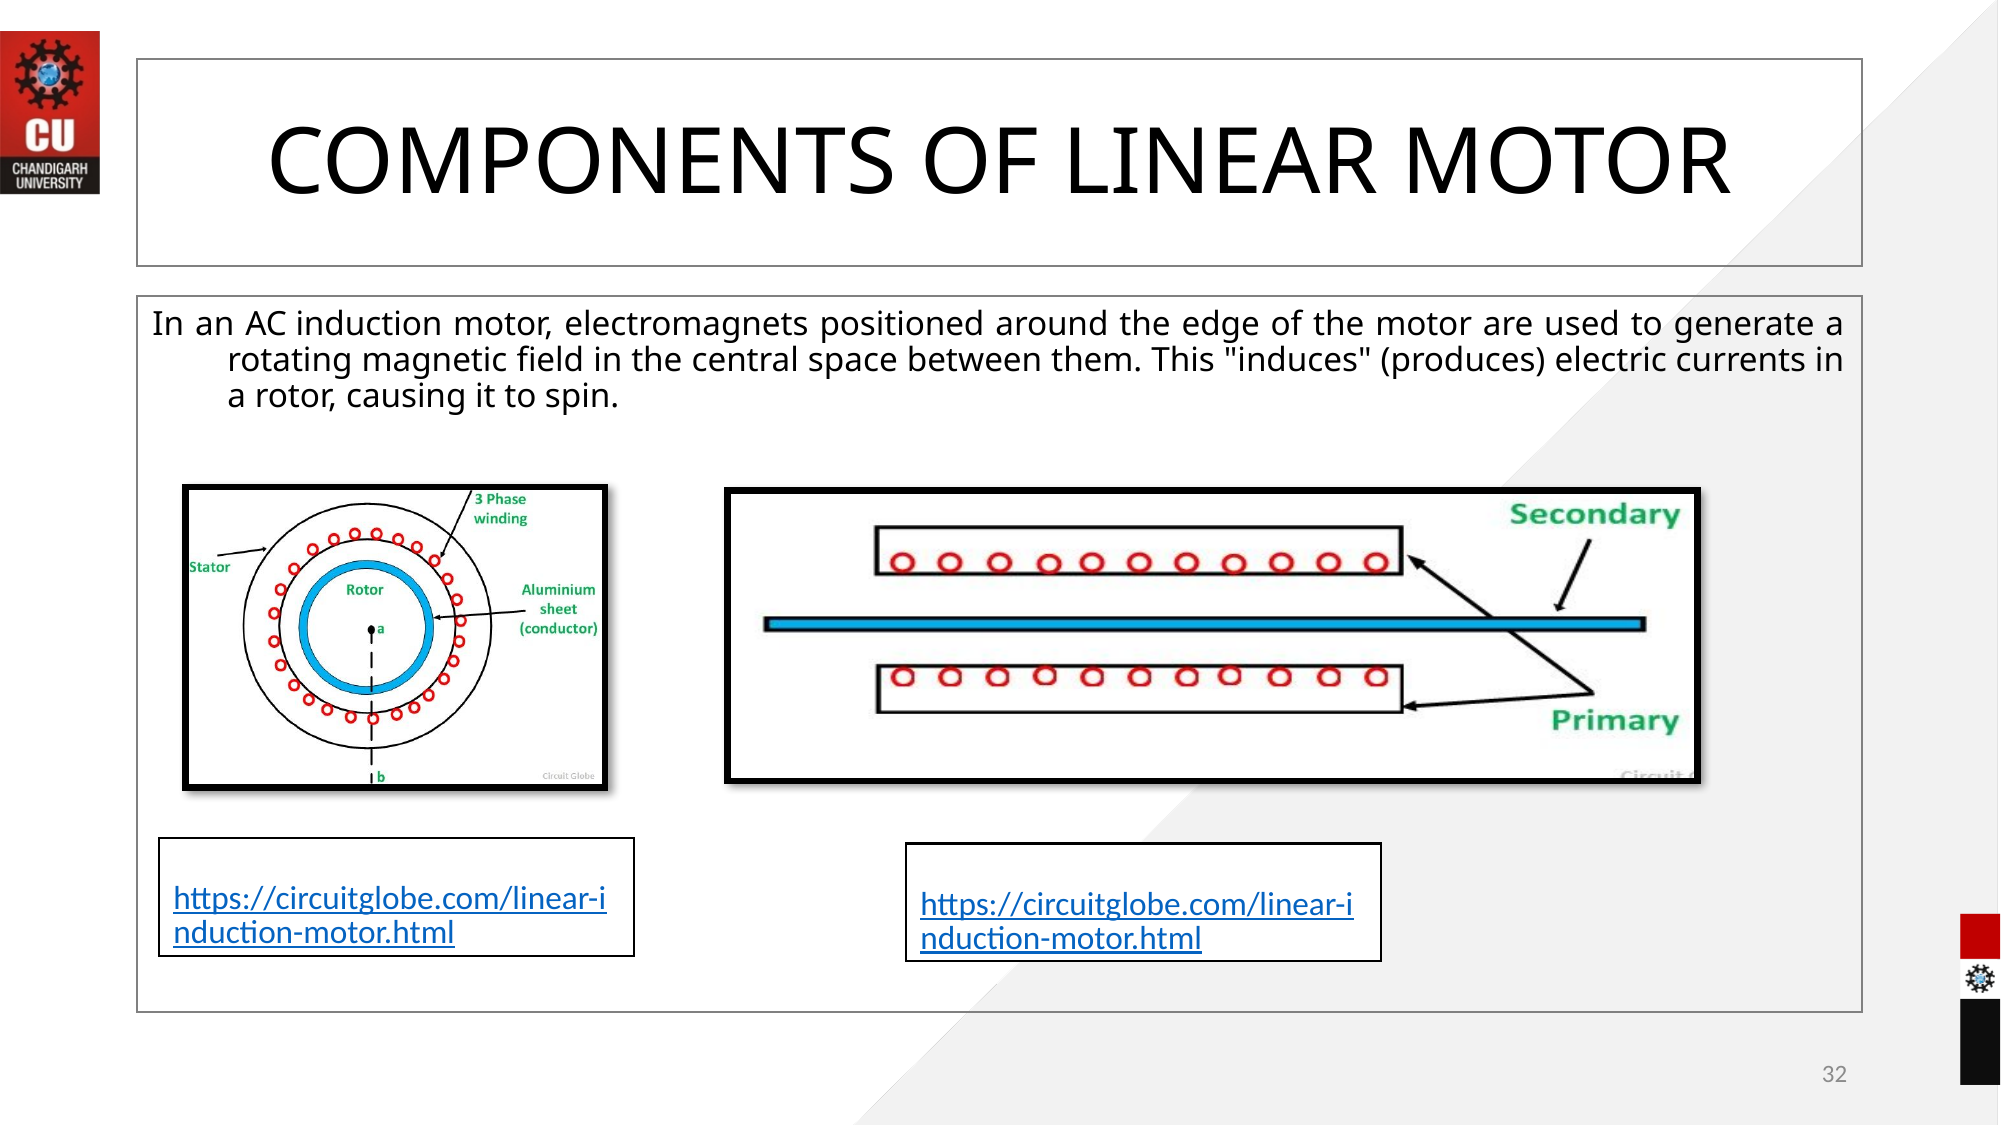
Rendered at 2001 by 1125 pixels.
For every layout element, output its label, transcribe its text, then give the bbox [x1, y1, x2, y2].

picture [0, 0, 2001, 1125]
text_box https://circuitglobe.com/linear-induction-motor.html [158, 837, 635, 957]
list In an AC induction motor, electromagnets positioned around the edge of the motor are used to generate a rotating magnetic field in the central space between them. This "induces" (produces) electric currents in a rotor, causing it to spin. [137, 299, 1863, 1014]
text_box [136, 58, 1863, 267]
text_box [136, 295, 1863, 1013]
slide_number 32 [1412, 1042, 1863, 1103]
text_box https://circuitglobe.com/linear-induction-motor.html [905, 842, 1382, 962]
